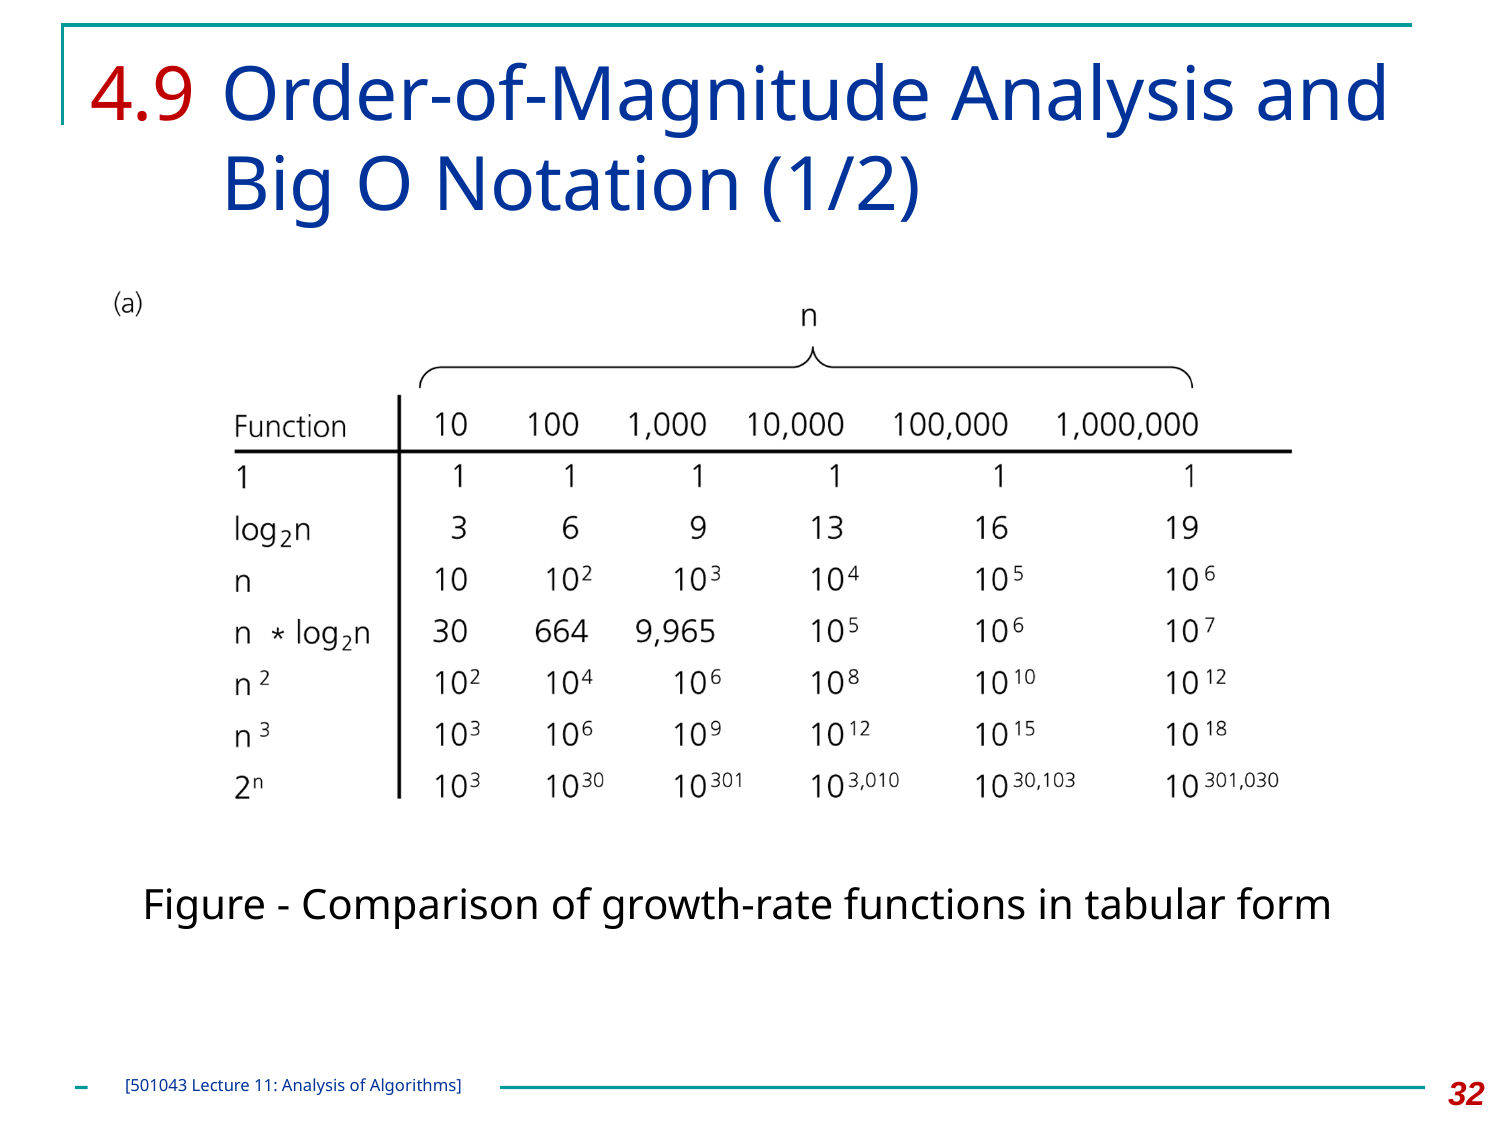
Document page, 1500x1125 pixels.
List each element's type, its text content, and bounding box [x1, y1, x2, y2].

text_box Figure - Comparison of growth-rate functions in tabular form [87, 862, 1388, 936]
text_box [501043 Lecture 11: Analysis of Algorithms] [87, 1074, 500, 1100]
title 4.9 Order-of-Magnitude Analysis and Big O Notation (1/2) [74, 37, 1426, 276]
picture [112, 287, 1388, 835]
slide_number 32 [1400, 1065, 1500, 1125]
